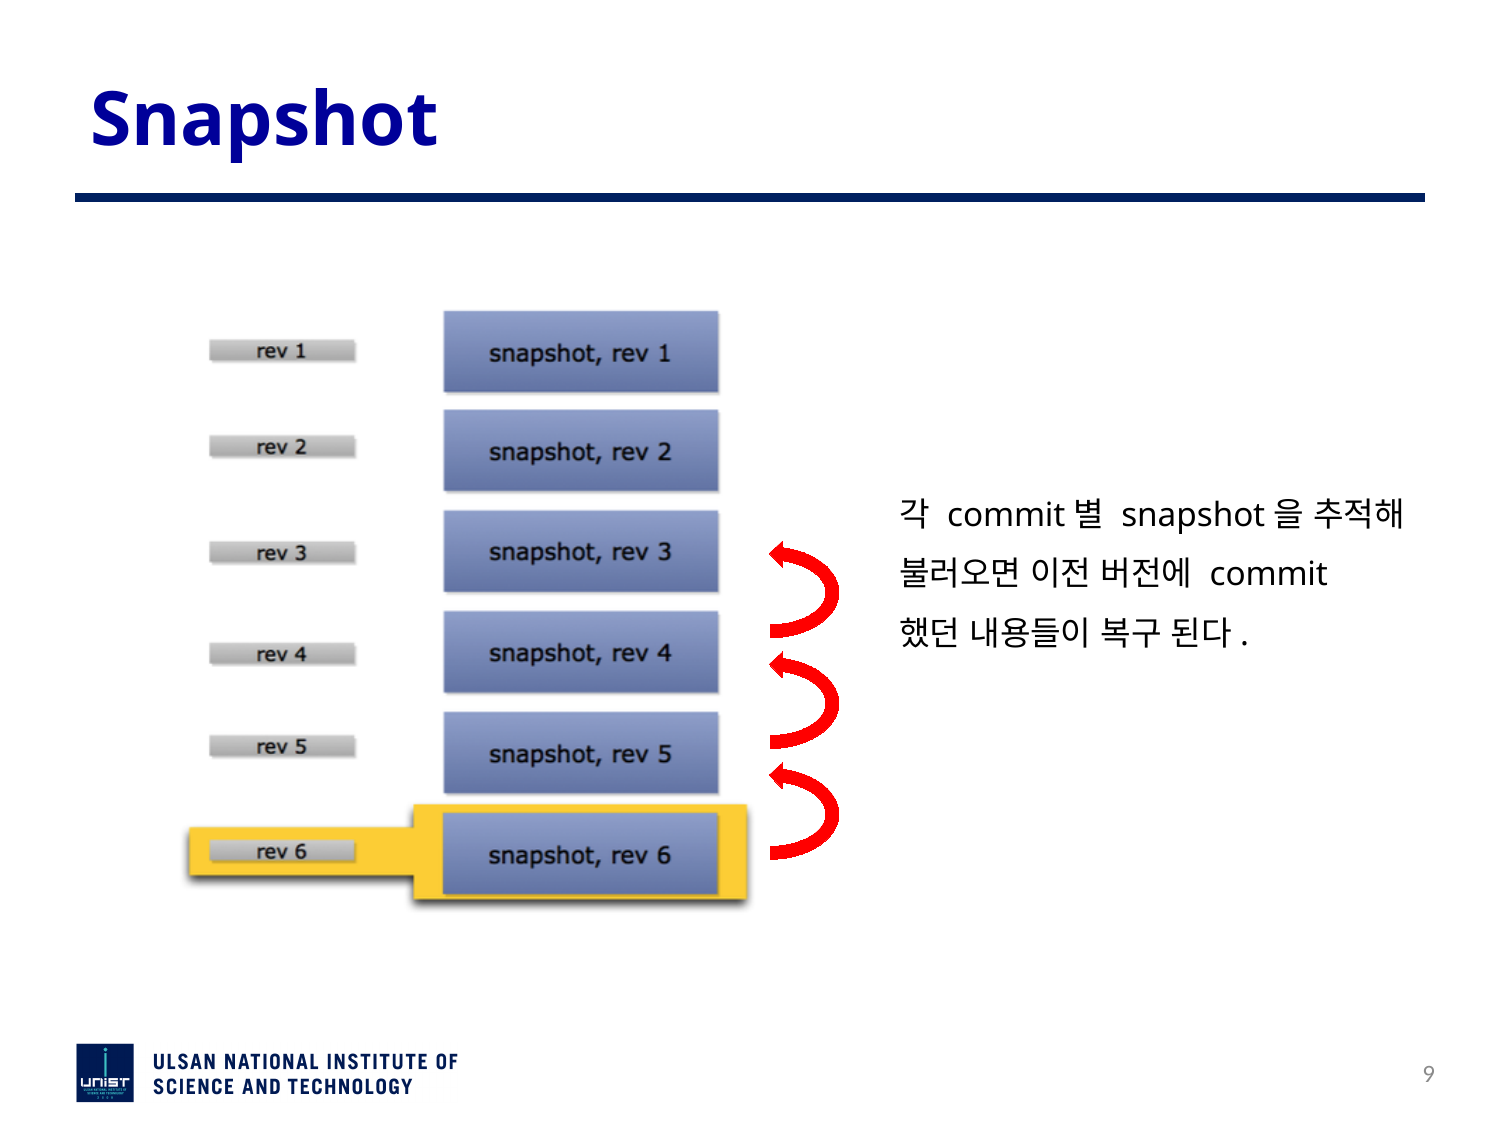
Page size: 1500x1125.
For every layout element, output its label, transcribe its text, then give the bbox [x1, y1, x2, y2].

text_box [160, 286, 846, 917]
picture [75, 1042, 458, 1103]
title Snapshot [75, 44, 1500, 198]
text_box 각 commit별 snapshot을 추적해 불러오면 이전 버전에 commit 했던 내용들이 복구 된다. [884, 465, 1420, 660]
